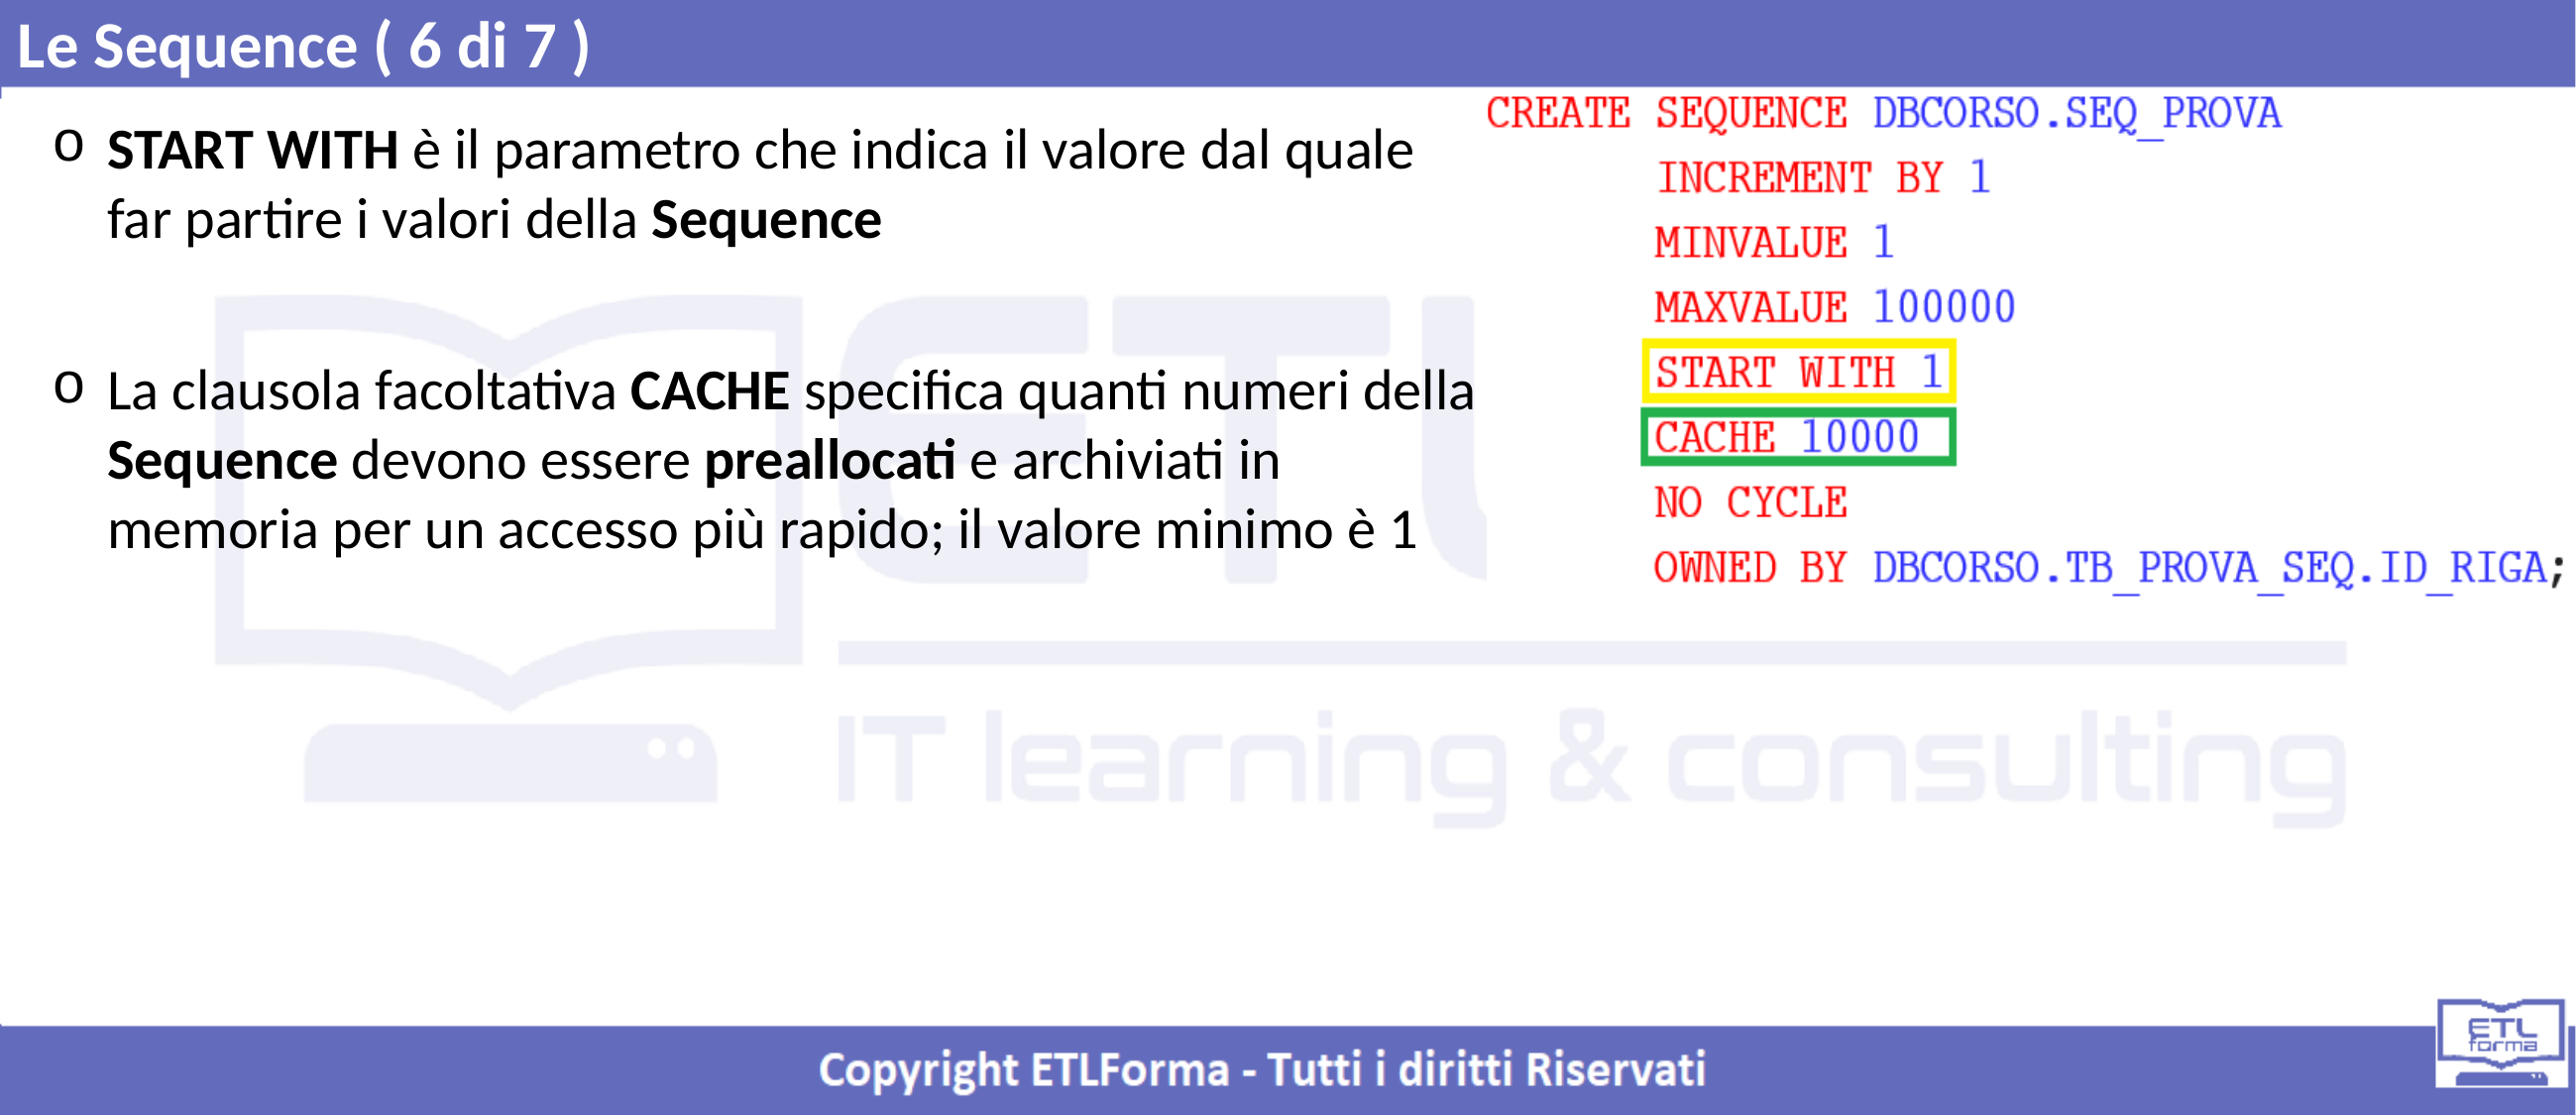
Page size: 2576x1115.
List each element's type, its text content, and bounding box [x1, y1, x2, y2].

picture [1487, 92, 2569, 601]
text_box START WITH è il parametro che indica il valore dal quale far partire i valori della Sequence La clausola facoltativa CACHE specifica quanti numeri della Sequence devono essere preallocati e archiviati in memoria per un accesso più rapido; il valore minimo è 1 [18, 105, 1487, 567]
text_box Le Sequence ( 6 di 7 ) [3, 0, 2552, 65]
